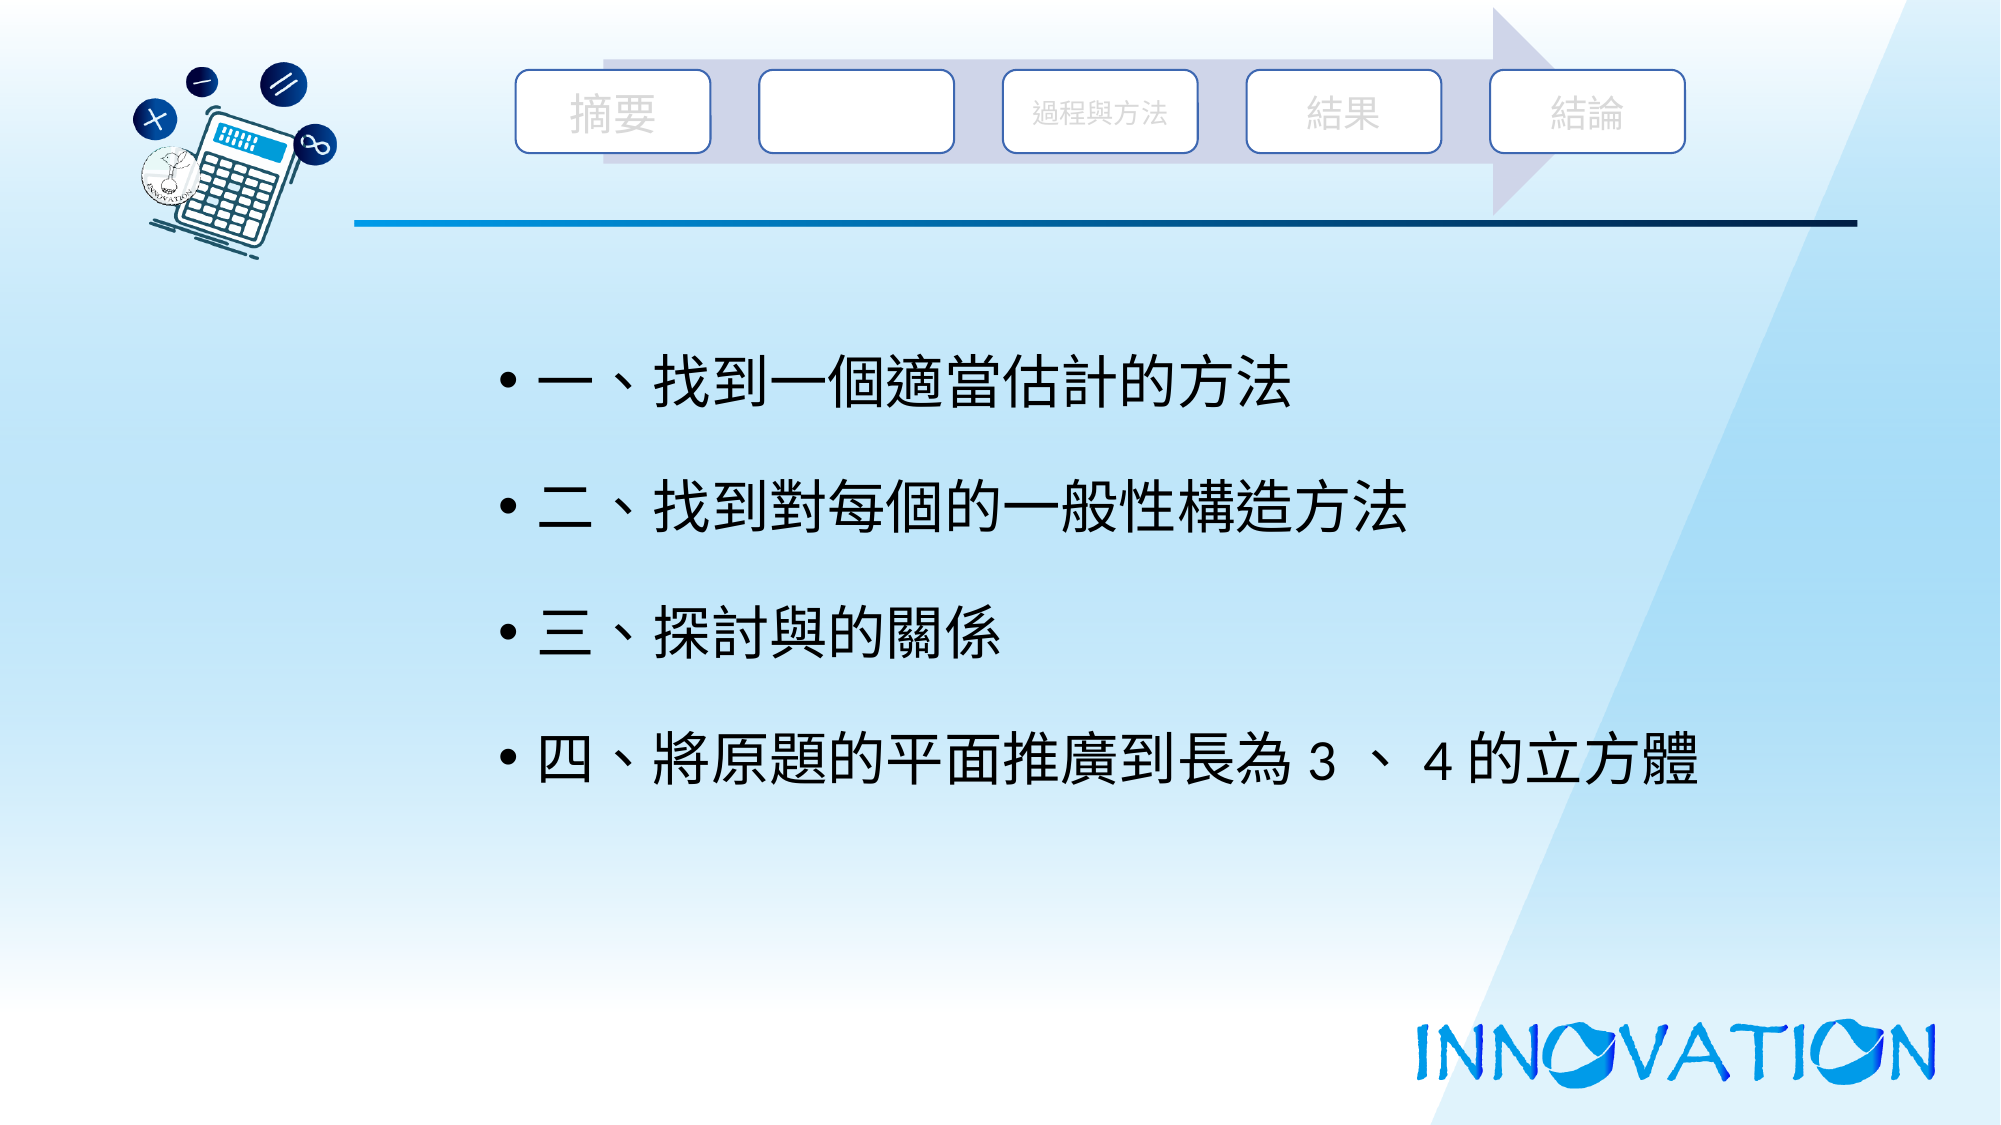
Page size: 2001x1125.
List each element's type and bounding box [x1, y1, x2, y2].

picture [0, 0, 2001, 1125]
text_box [515, 7, 1685, 216]
